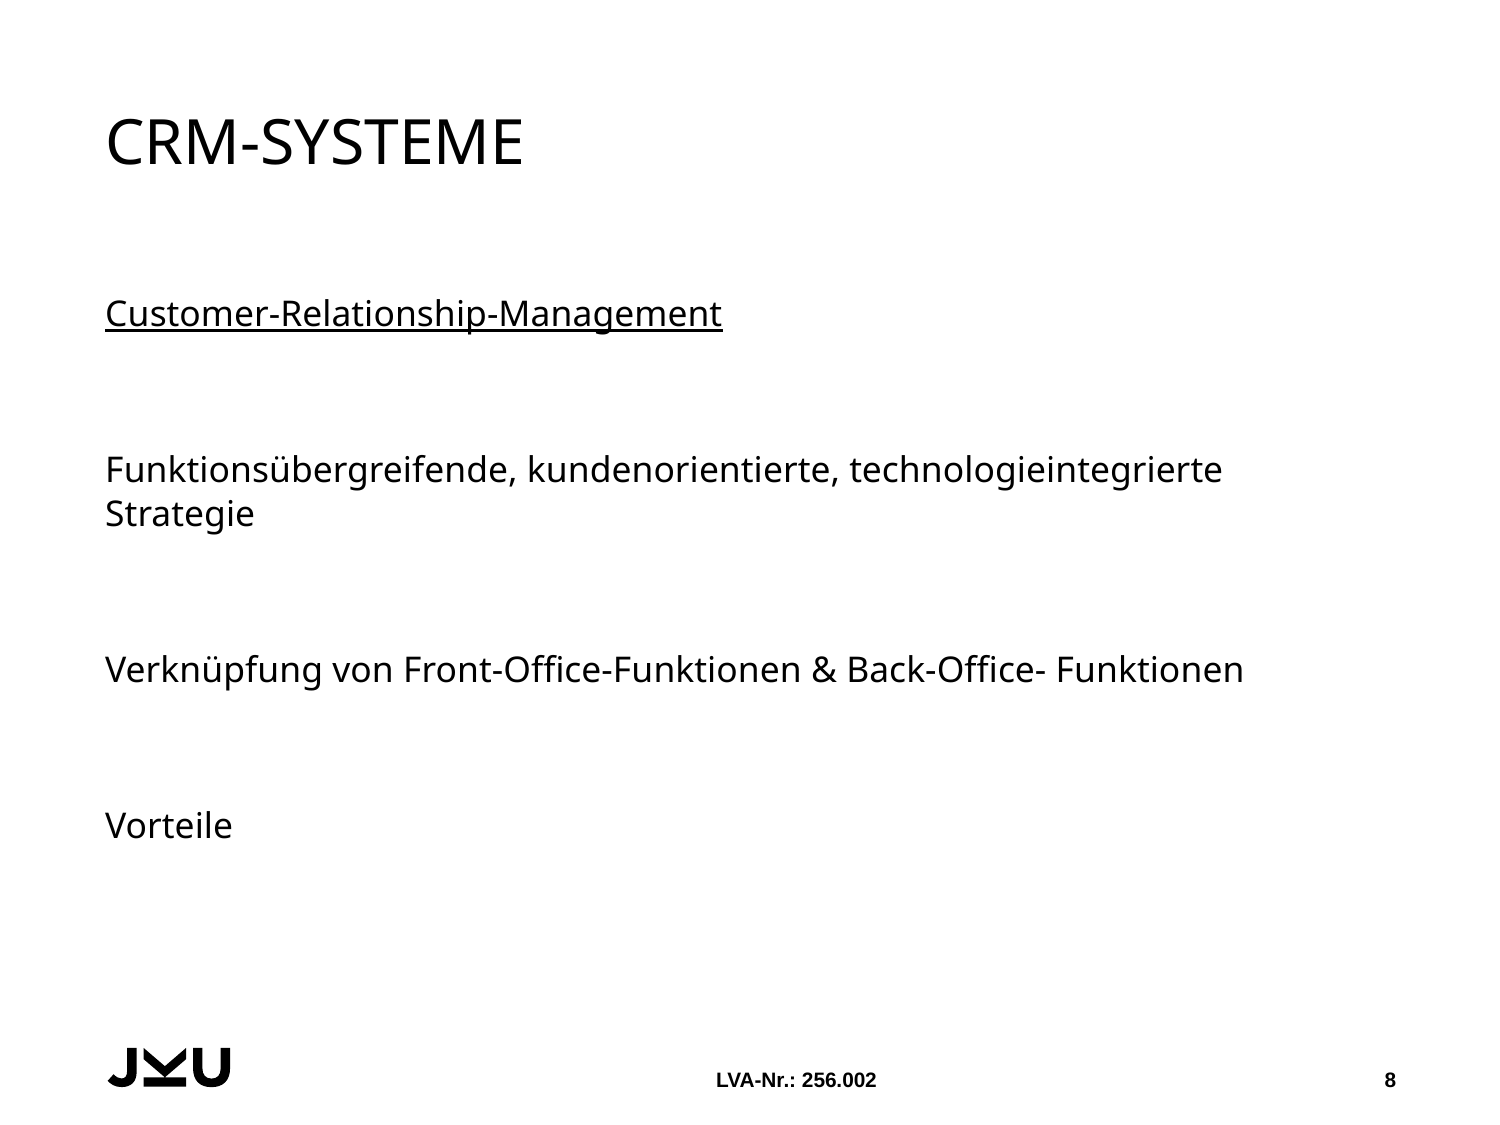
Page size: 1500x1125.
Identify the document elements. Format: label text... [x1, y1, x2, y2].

slide_number 8 [1326, 1049, 1412, 1109]
title CRM-Systeme [90, 106, 1393, 261]
footer LVA-Nr.: 256.002 [701, 1049, 1208, 1109]
list Customer-Relationship-Management Funktionsübergreifende, kundenorientierte, technologieintegrierte Strategie Verknüpfung von Front-Office-Funktionen & Back-Office- Funktionen Vorteile [90, 281, 1393, 1007]
